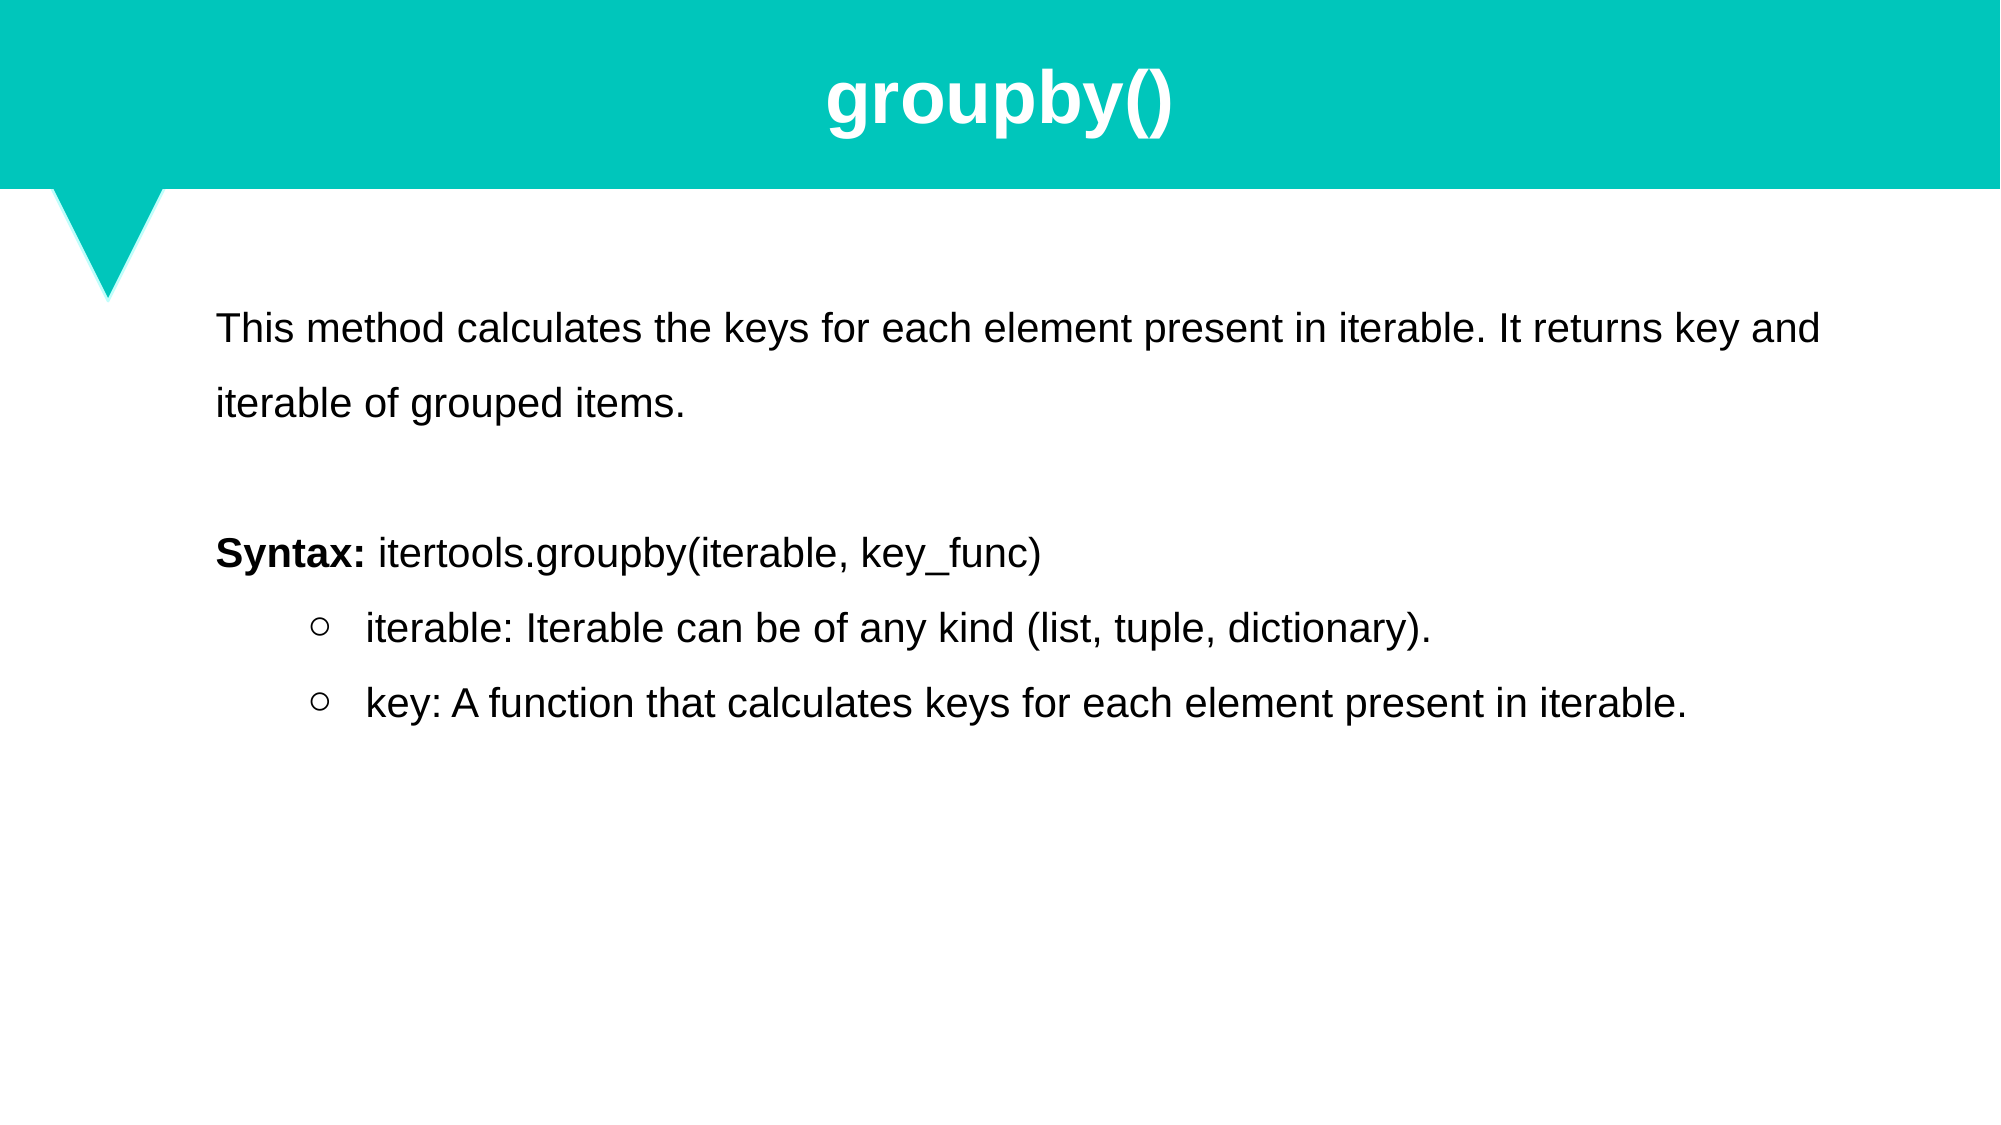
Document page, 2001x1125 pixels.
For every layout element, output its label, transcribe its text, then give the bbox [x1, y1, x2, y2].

text_box This method calculates the keys for each element present in iterable. It returns key and iterable of grouped items. Syntax: itertools.groupby(iterable, key_func) iterable: Iterable can be of any kind (list, tuple, dictionary). key: A function that calculates keys for each element present in iterable. [200, 313, 1890, 1052]
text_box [0, 0, 2000, 302]
